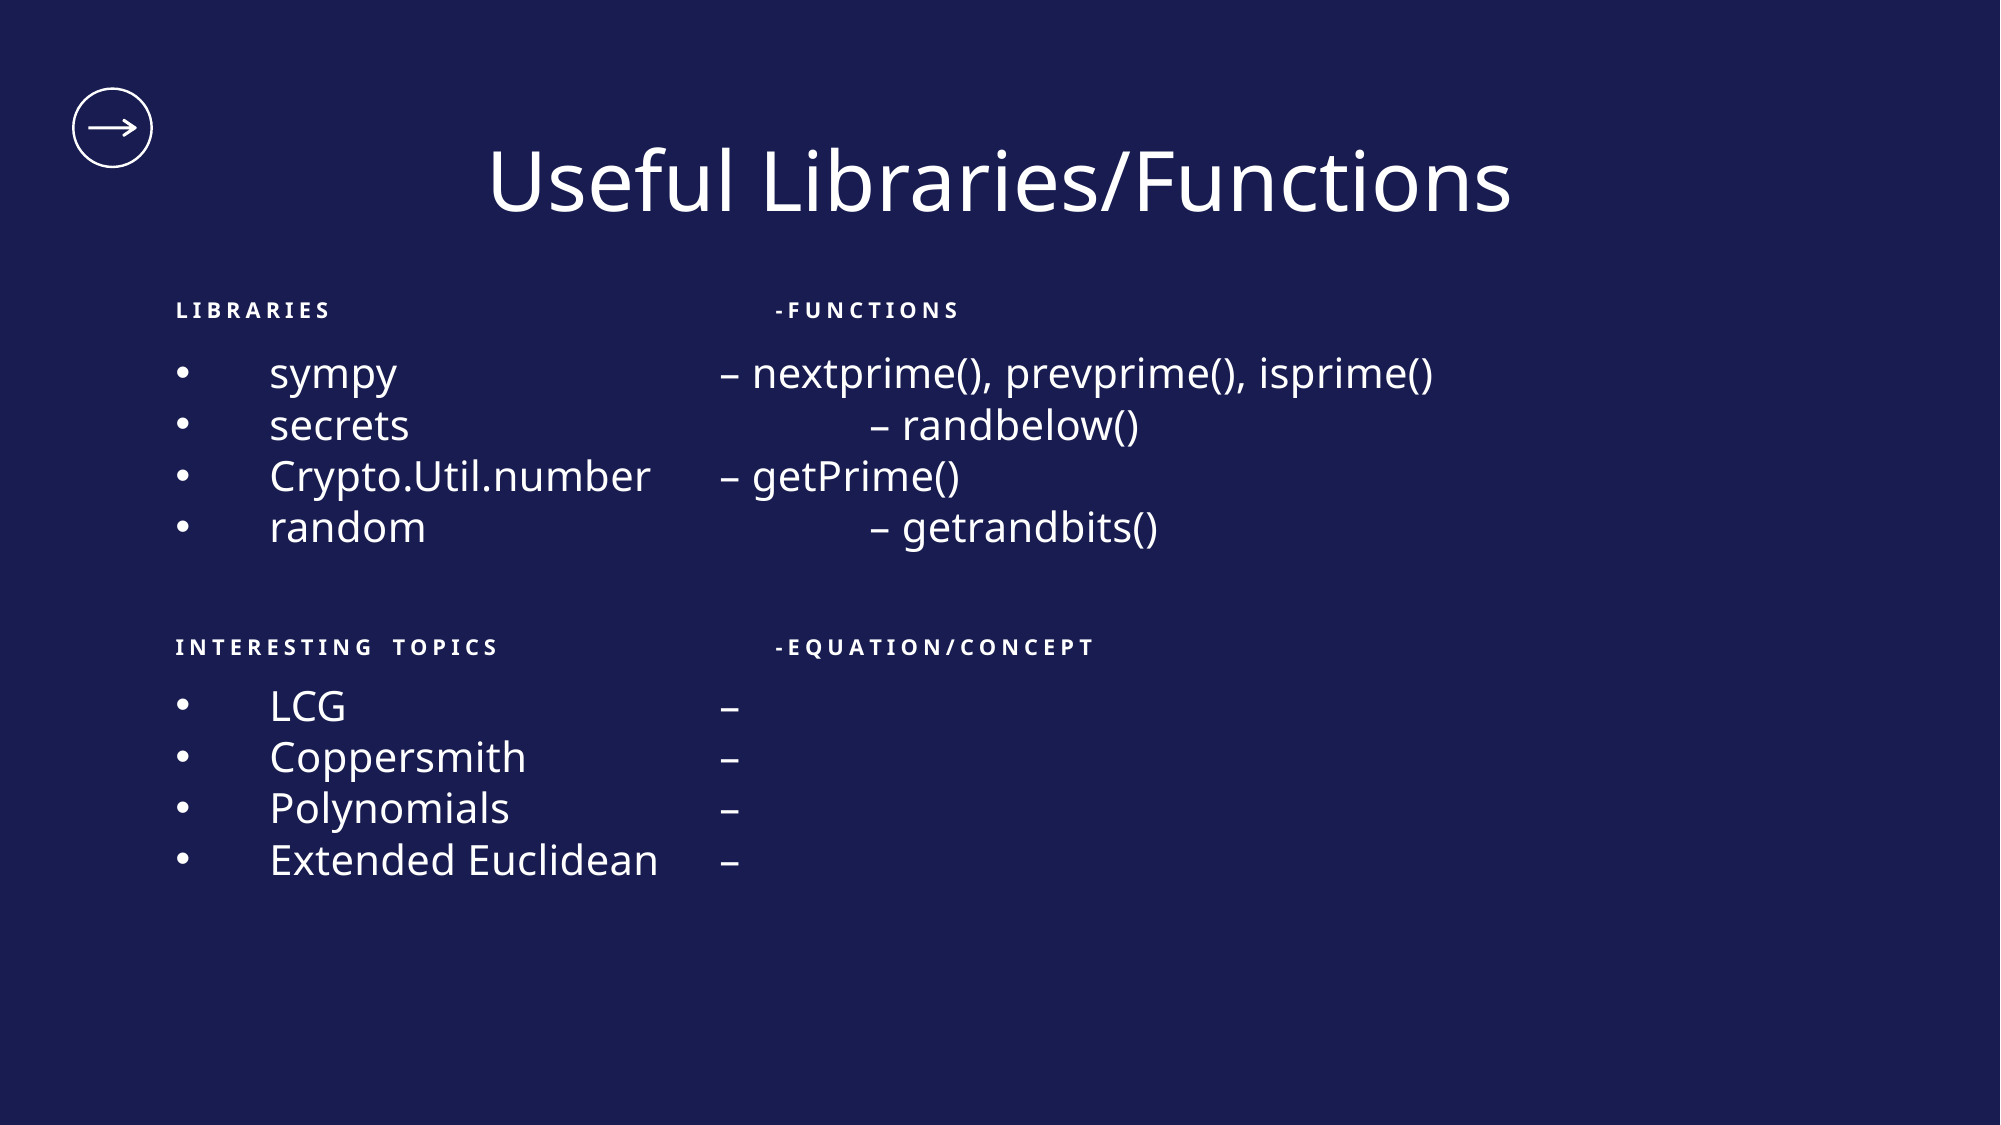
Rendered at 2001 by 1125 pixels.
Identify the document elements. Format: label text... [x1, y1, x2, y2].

text_box [72, 87, 153, 169]
text_box Useful Libraries/Functions [377, 126, 1623, 229]
text_box I N T E R E S T I N G T O P I C S - E Q U A T I O N / C O N C E P T [174, 632, 1826, 661]
text_box [0, 0, 2000, 1125]
text_box L I B R A R I E S - F U N C T I O N S [174, 294, 1826, 323]
text_box sympy – nextprime(), prevprime(), isprime() secrets – randbelow() Crypto.Util.number – getPrime() random – getrandbits() [174, 345, 1826, 552]
